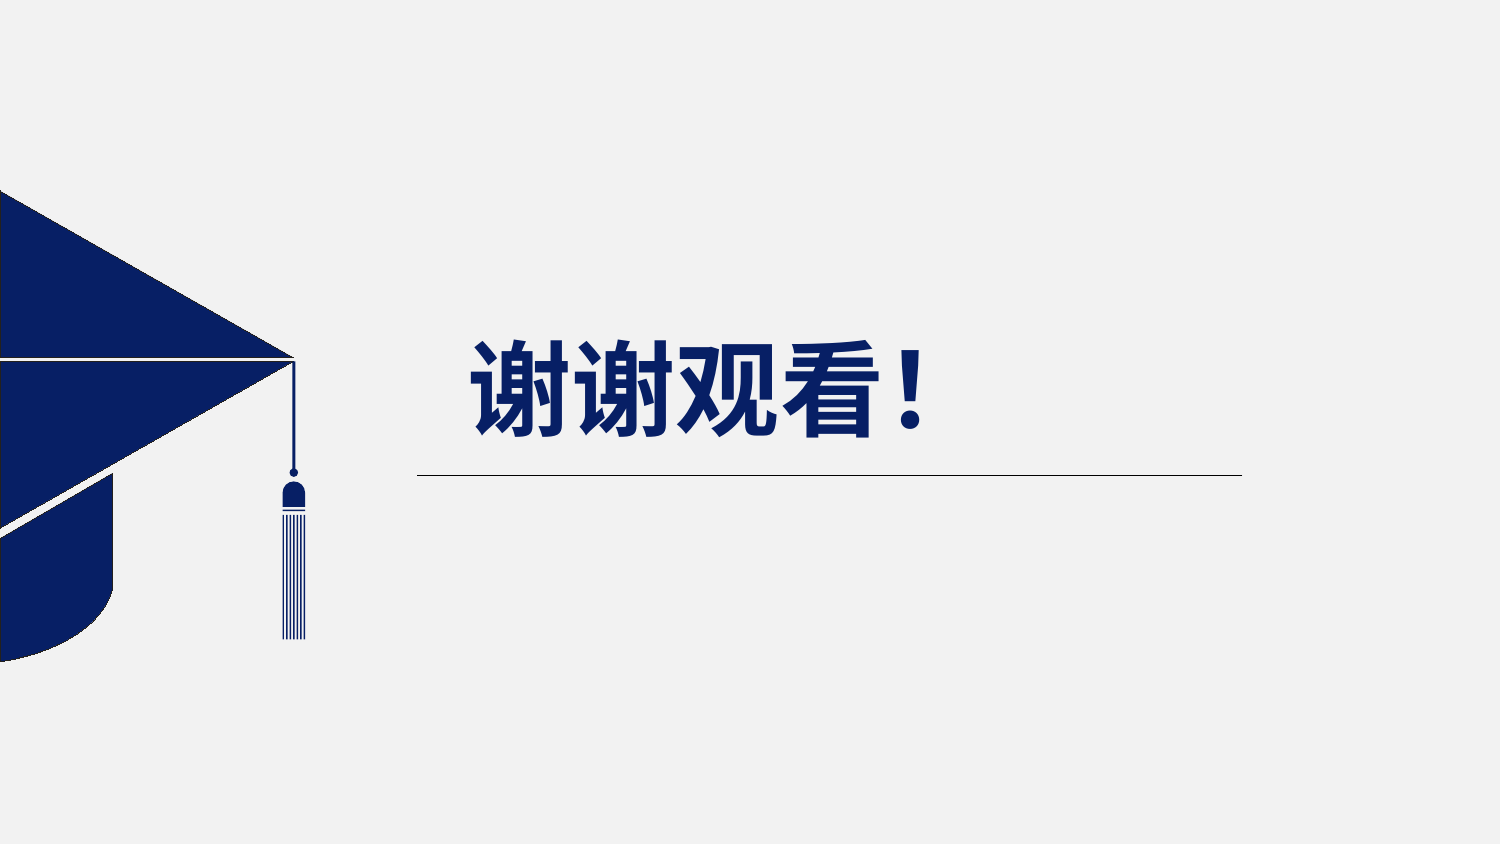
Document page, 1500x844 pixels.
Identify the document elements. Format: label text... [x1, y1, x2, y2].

text_box [0, 361, 292, 529]
text_box [282, 481, 306, 507]
text_box [0, 473, 113, 662]
text_box [0, 190, 294, 358]
text_box [289, 361, 299, 477]
text_box 谢谢观看！ [456, 318, 1415, 455]
